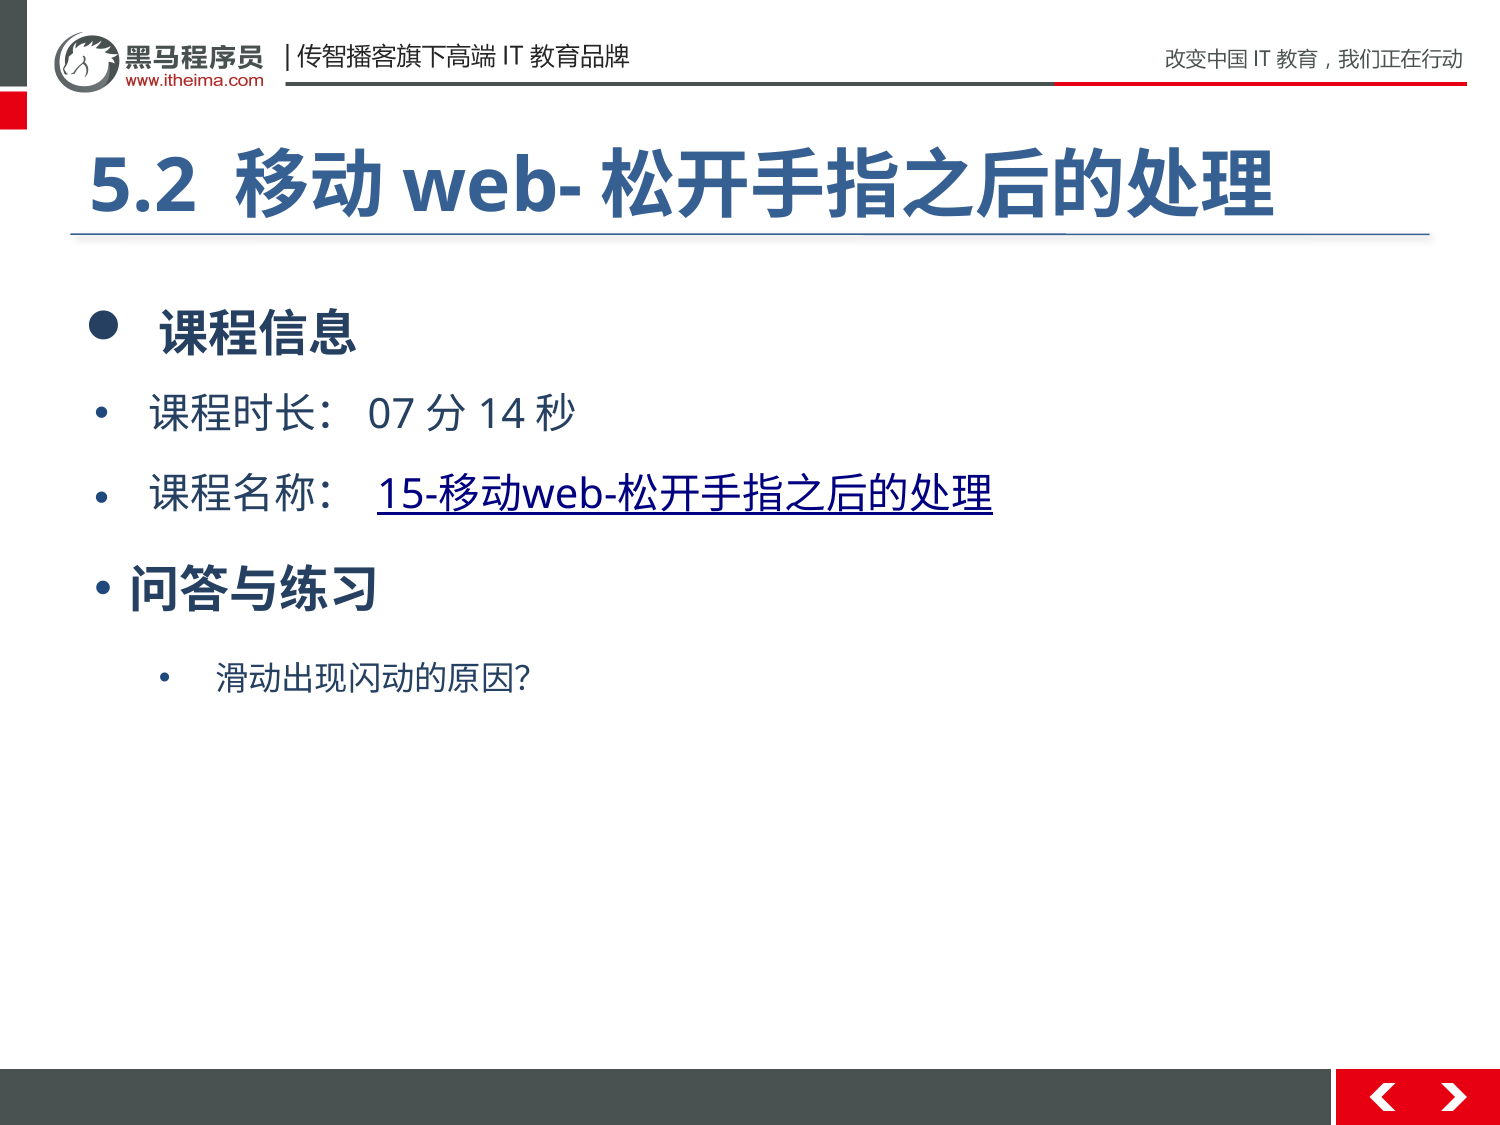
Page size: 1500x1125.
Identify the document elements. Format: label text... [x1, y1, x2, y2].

text_box 课程信息 课程时长：07分14秒 课程名称： 15-移动web-松开手指之后的处理 问答与练习 滑动出现闪动的原因？ [70, 241, 1418, 705]
text_box 5.2 移动web-松开手指之后的处理 [74, 128, 1425, 233]
picture [0, 0, 1500, 1125]
